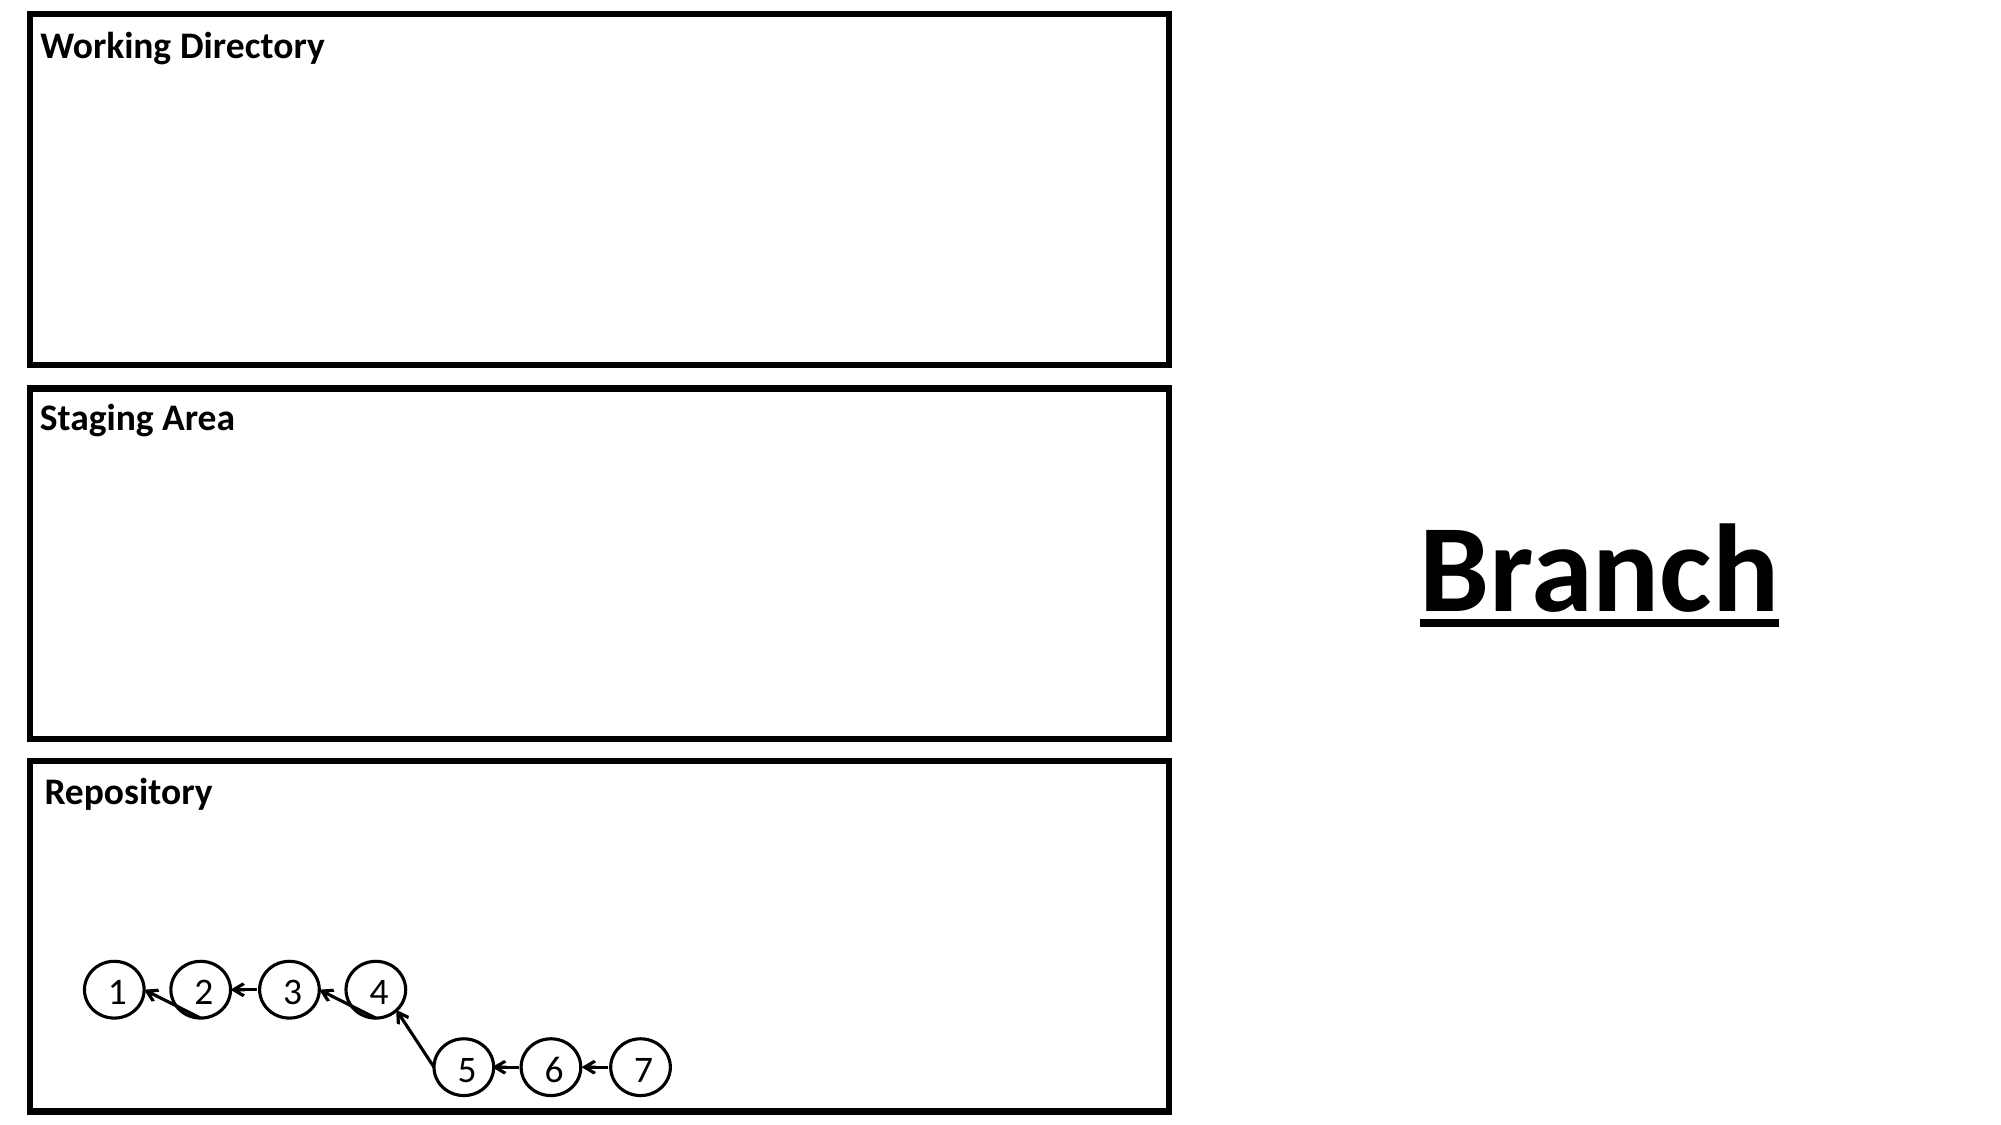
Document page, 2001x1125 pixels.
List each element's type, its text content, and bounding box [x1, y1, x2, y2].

text_box 5 [433, 1037, 495, 1097]
text_box 6 [520, 1037, 582, 1097]
text_box Staging Area [25, 385, 253, 446]
text_box 7 [609, 1037, 672, 1097]
text_box [29, 13, 1170, 366]
text_box 1 [83, 960, 146, 1020]
text_box Branch [1404, 479, 1798, 644]
text_box [29, 760, 1170, 1112]
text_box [396, 1009, 443, 1048]
text_box 3 [258, 960, 321, 1020]
text_box 4 [344, 960, 407, 1020]
text_box [29, 387, 1170, 740]
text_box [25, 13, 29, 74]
text_box 2 [169, 960, 232, 1020]
